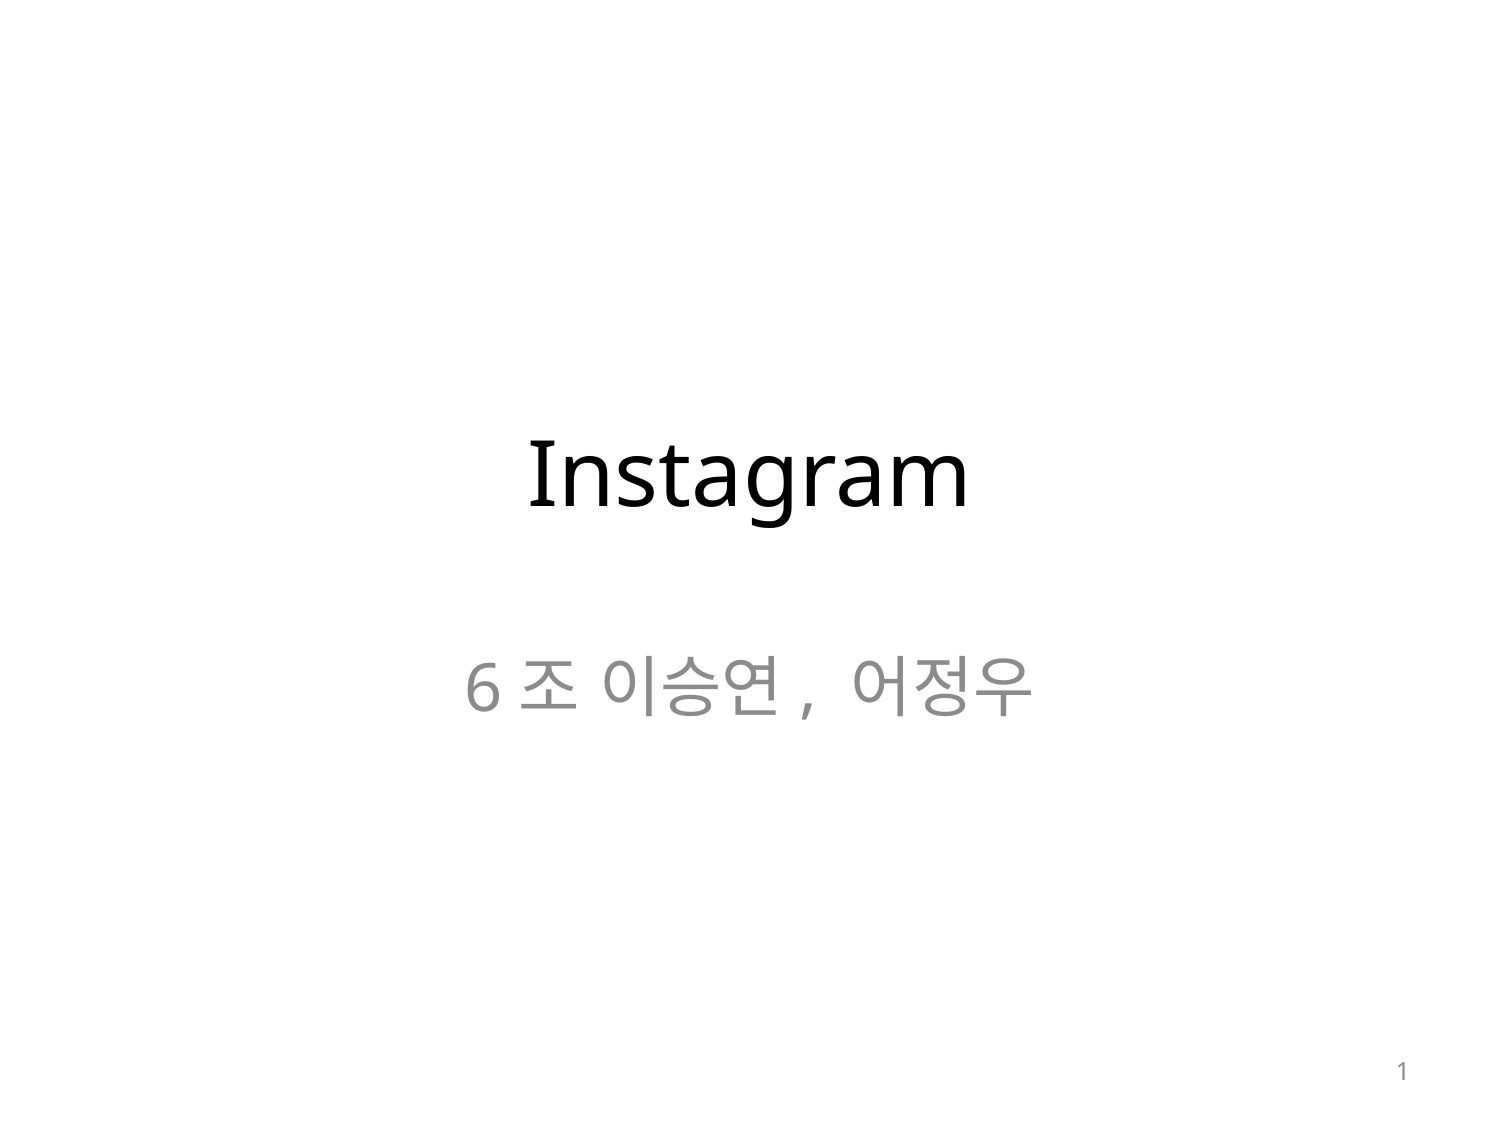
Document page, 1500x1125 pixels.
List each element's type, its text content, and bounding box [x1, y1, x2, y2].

title Instagram [112, 349, 1388, 591]
subtitle 6조 이승연, 어정우 [225, 637, 1275, 925]
slide_number 1 [1074, 1042, 1425, 1103]
